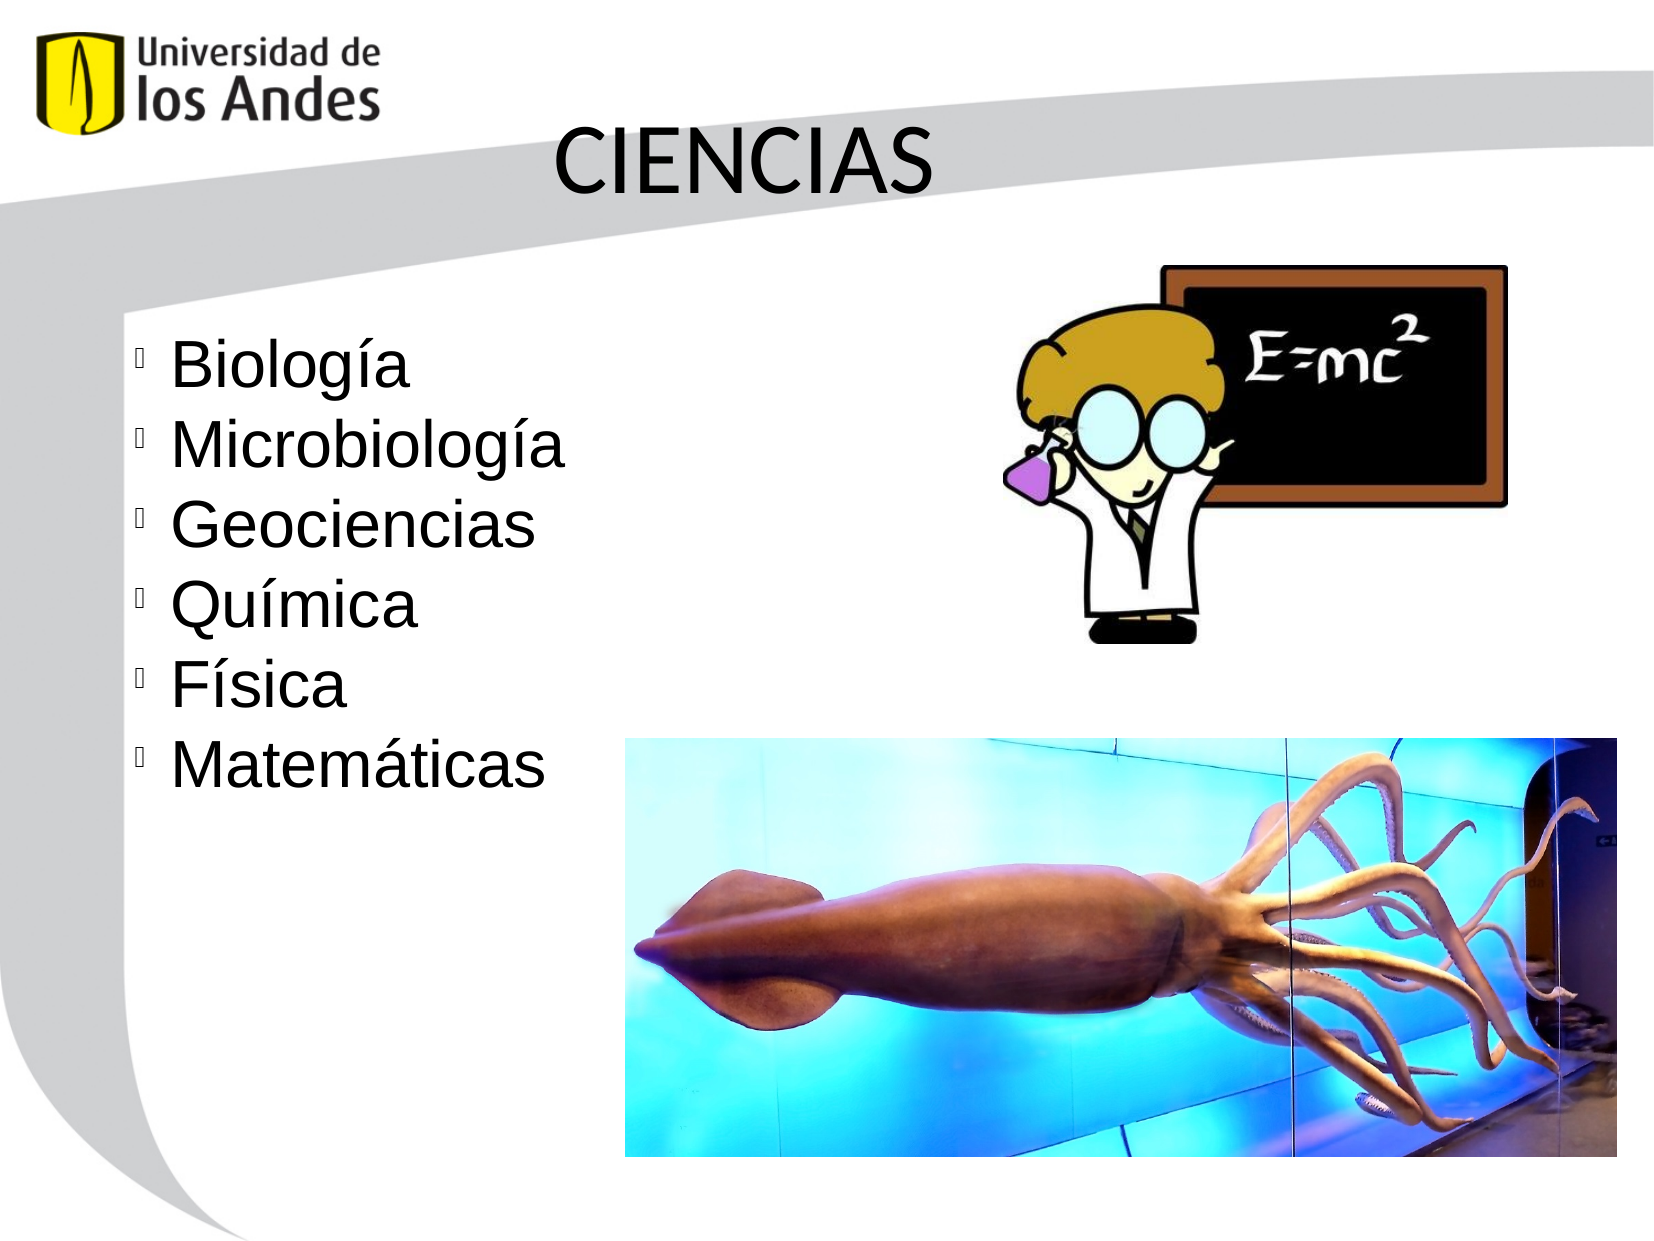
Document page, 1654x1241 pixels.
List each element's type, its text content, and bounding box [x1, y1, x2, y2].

text_box Biología Microbiología Geociencias Química Física Matemáticas [118, 312, 1489, 1010]
picture [0, 0, 1654, 1241]
text_box CIENCIAS [0, 49, 1489, 257]
